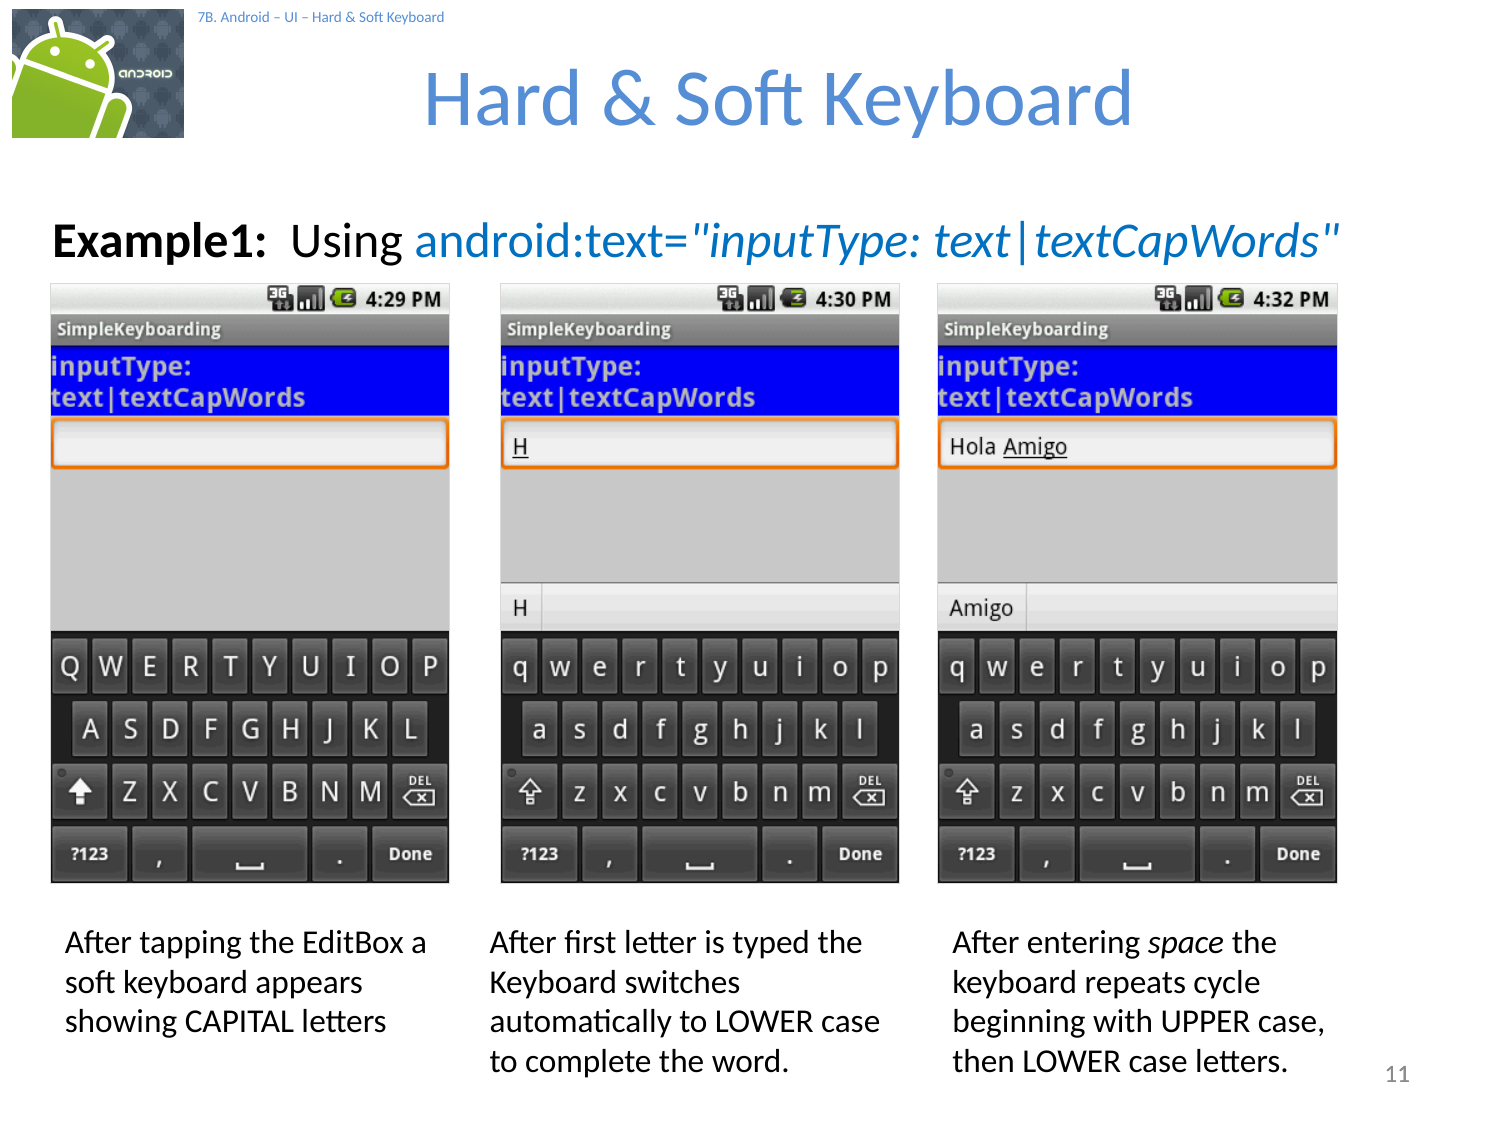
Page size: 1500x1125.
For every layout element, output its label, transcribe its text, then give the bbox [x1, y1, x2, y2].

text_box 11 [1074, 1042, 1425, 1103]
text_box After tapping the EditBox a soft keyboard appears showing CAPITAL letters [50, 912, 450, 1047]
picture [499, 283, 901, 885]
picture [12, 9, 184, 138]
text_box After first letter is typed the Keyboard switches automatically to LOWER case to complete the word. [474, 912, 913, 1087]
text_box 7B. Android – UI – Hard & Soft Keyboard Hard & Soft Keyboard [49, 7, 1400, 150]
picture [49, 283, 451, 885]
picture [937, 283, 1338, 885]
text_box After entering space the keyboard repeats cycle beginning with UPPER case, then LOWER case letters. [937, 912, 1388, 1087]
text_box Example1: Using android:text="inputType: text|textCapWords" [37, 199, 1438, 275]
